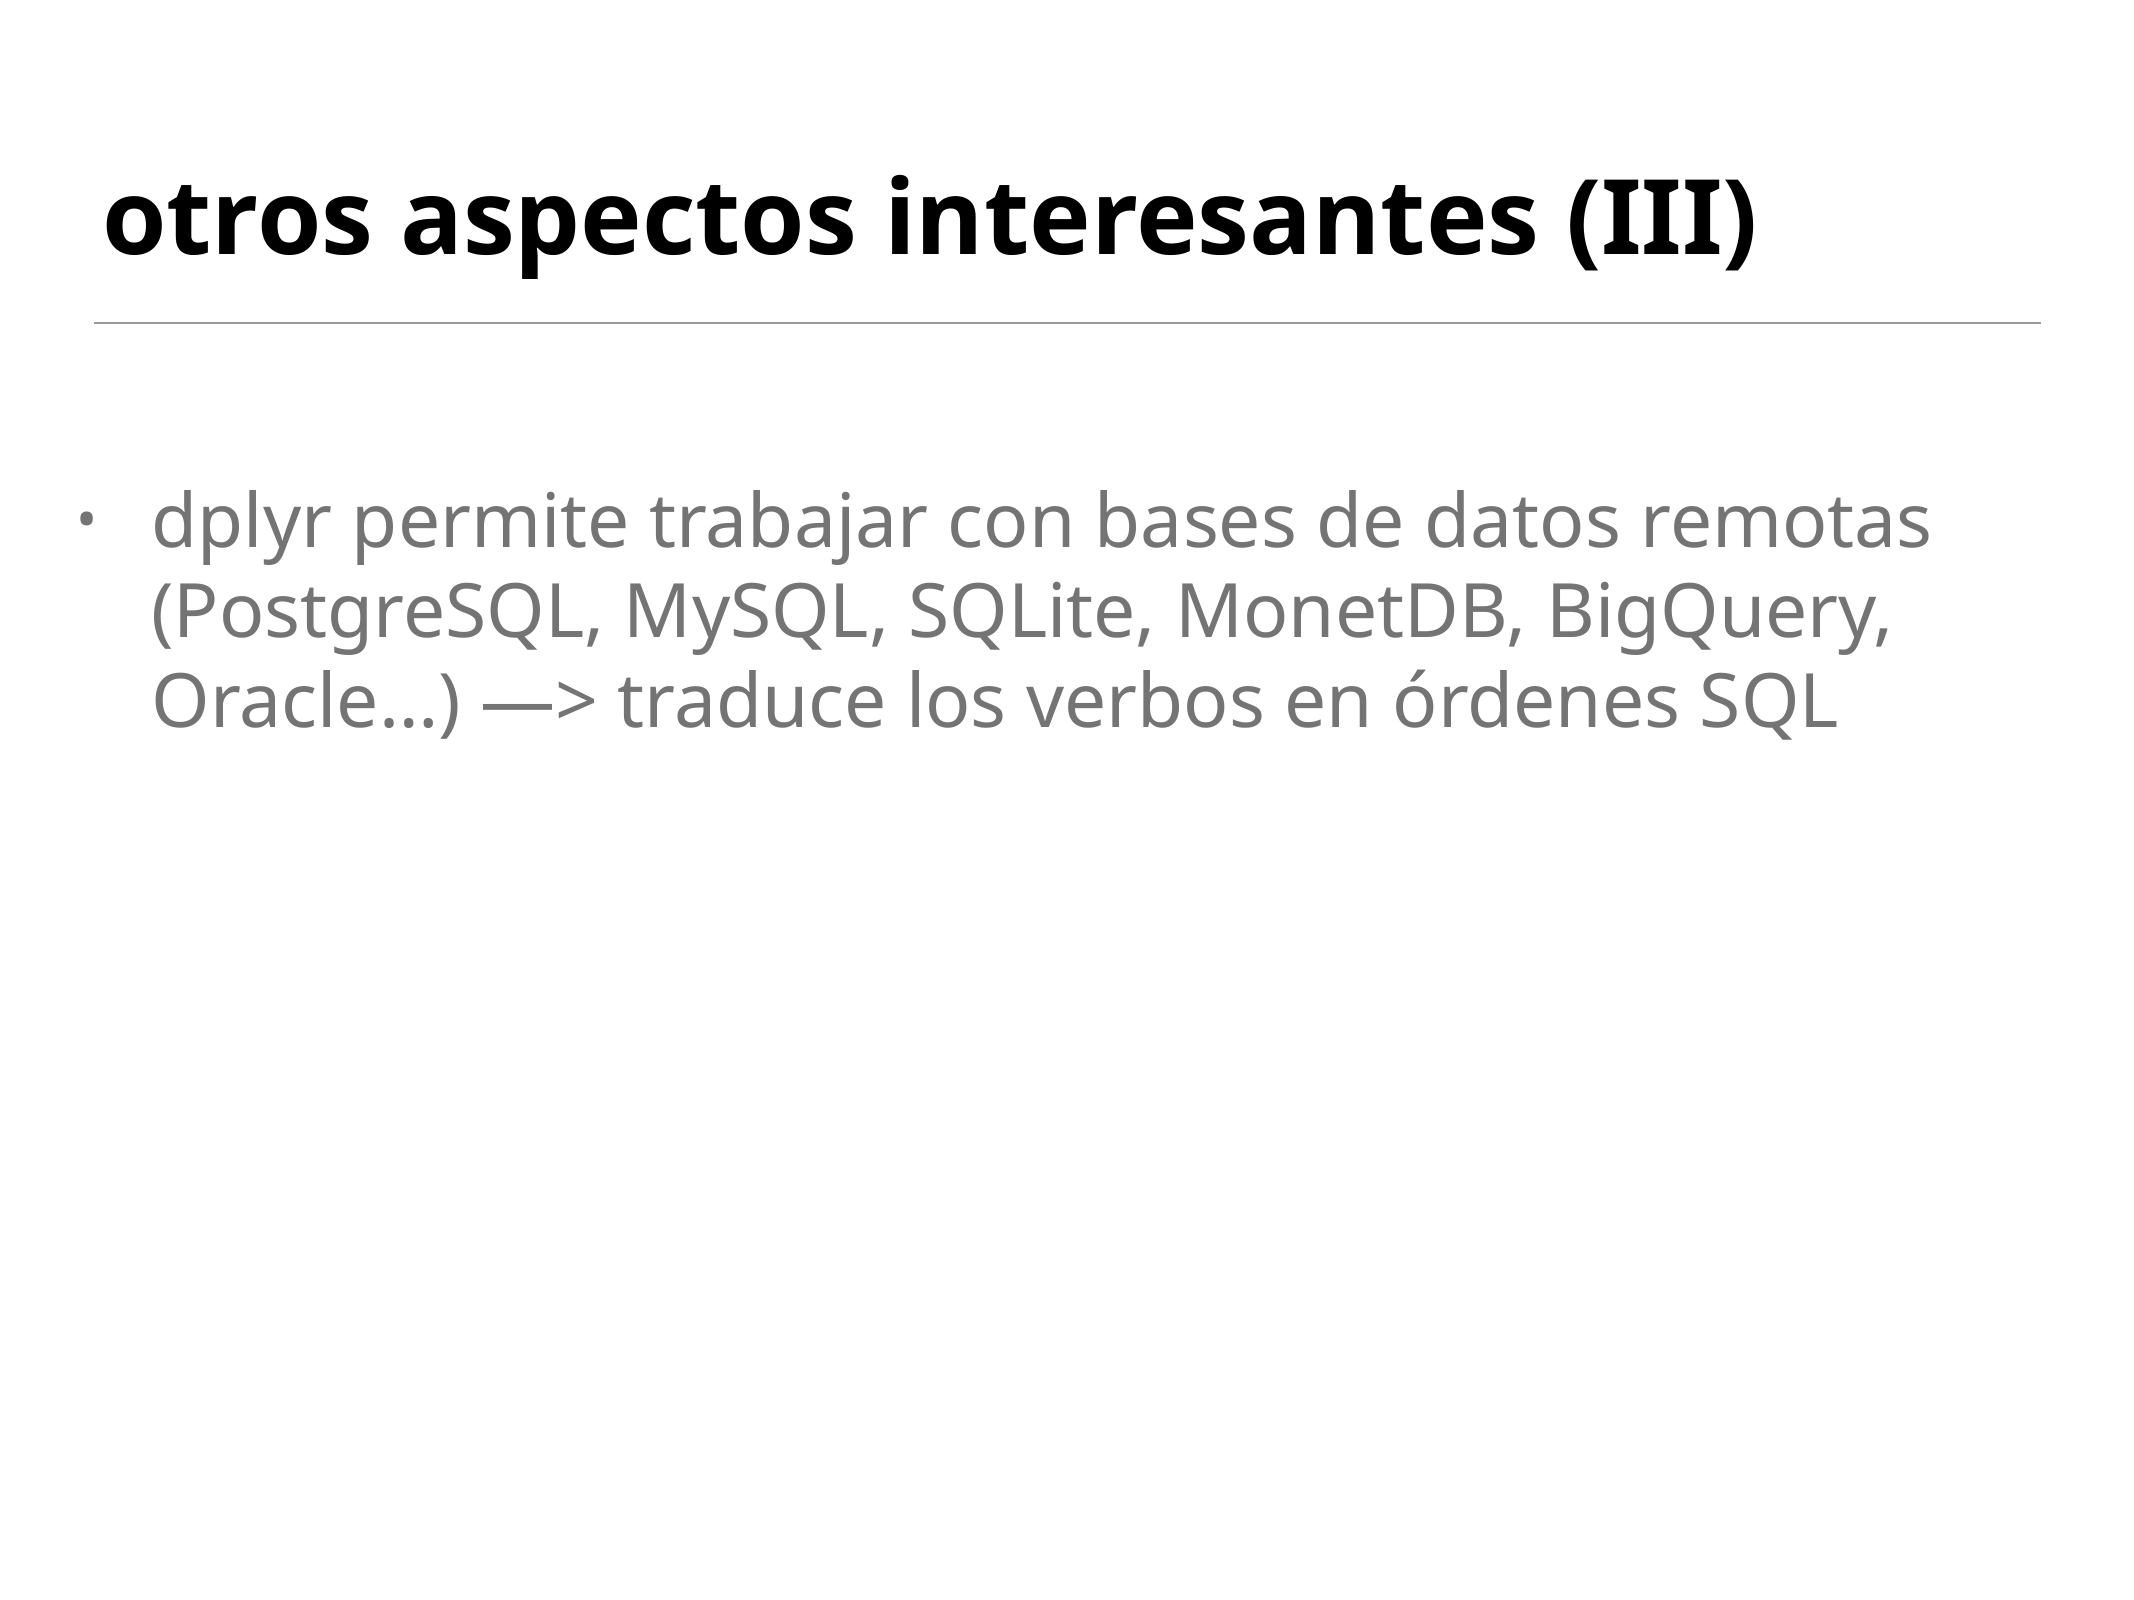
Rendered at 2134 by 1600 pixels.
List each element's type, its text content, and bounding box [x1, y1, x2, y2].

title otros aspectos interesantes (III) [93, 53, 2041, 284]
text_box dplyr permite trabajar con bases de datos remotas (PostgreSQL, MySQL, SQLite, MonetDB, BigQuery, Oracle…) —> traduce los verbos en órdenes SQL [68, 464, 2019, 1600]
